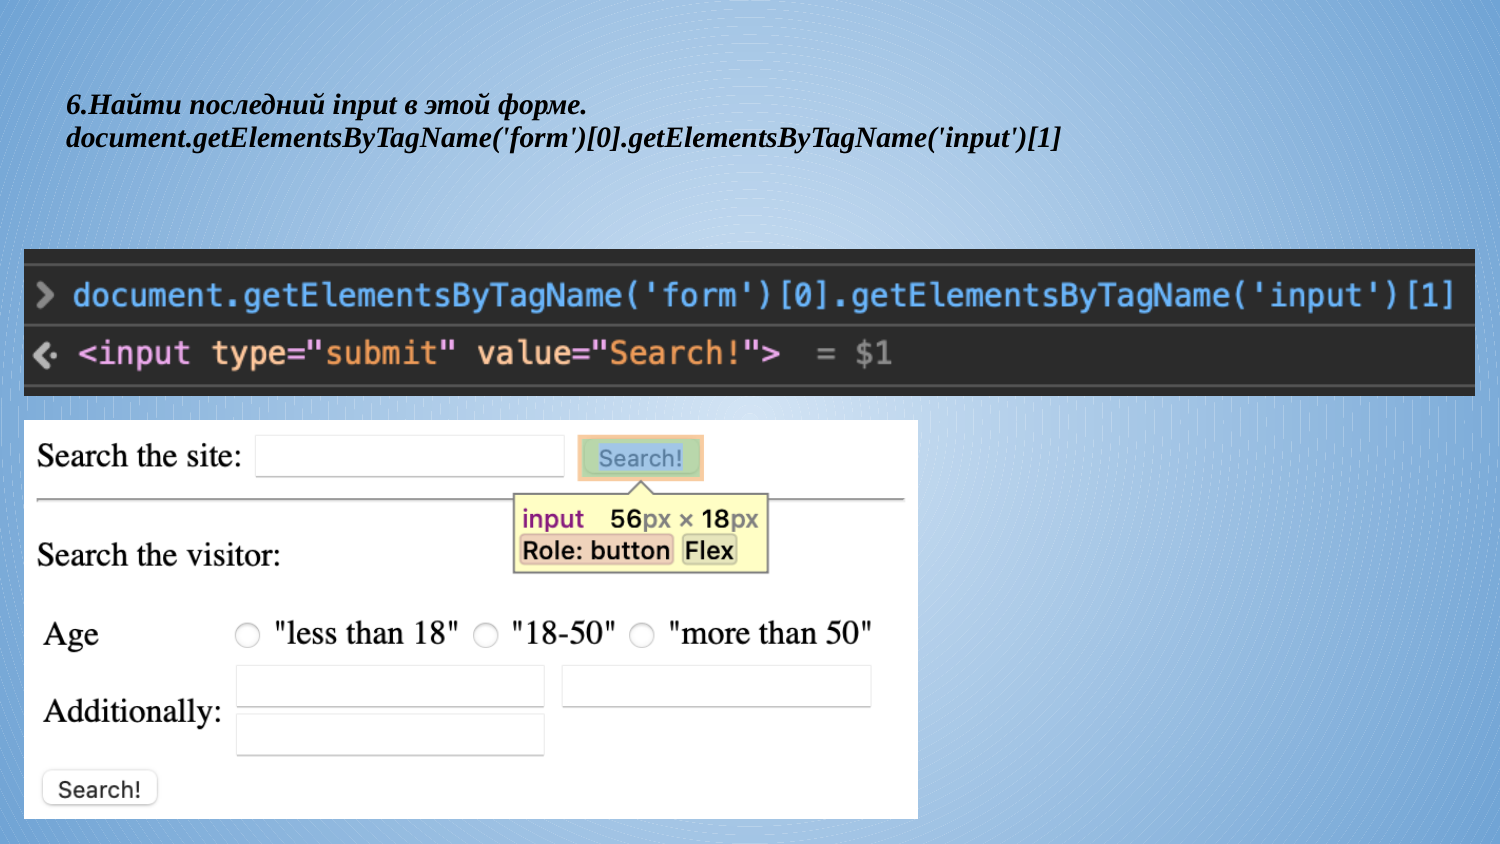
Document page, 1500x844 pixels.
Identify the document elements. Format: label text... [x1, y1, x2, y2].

title 6.Найти последний input в этой форме. document.getElementsByTagName('form')[0].getElementsByTagName('input')[1] [51, 72, 1449, 225]
picture [24, 420, 918, 819]
picture [24, 249, 1476, 397]
